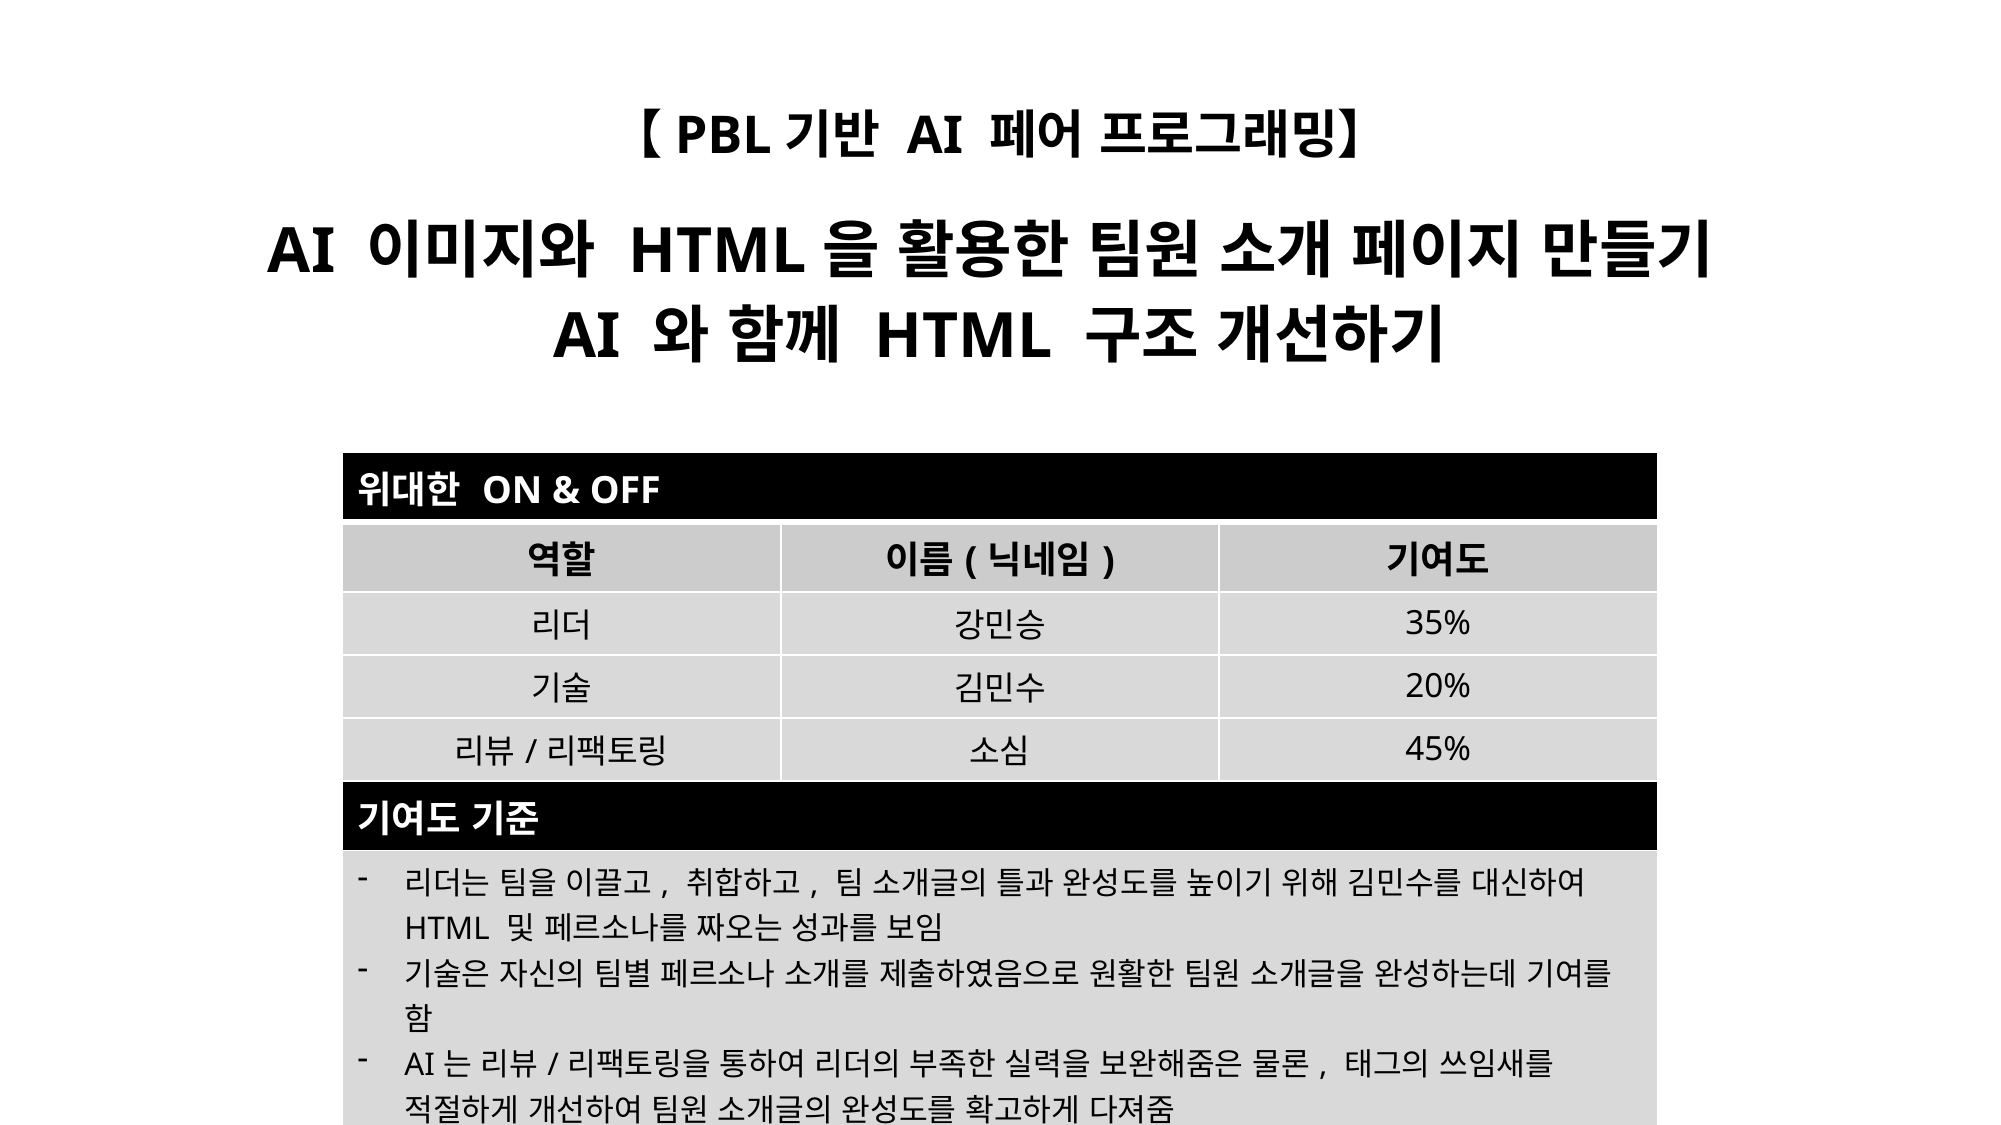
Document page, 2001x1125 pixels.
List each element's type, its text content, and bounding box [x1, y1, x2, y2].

table_cell 리뷰/리팩토링 [343, 719, 780, 780]
table_cell 20% [1220, 656, 1657, 717]
table_cell 기여도 기준 [343, 782, 1657, 850]
table_cell 35% [1220, 593, 1657, 654]
table_cell 김민수 [782, 656, 1218, 717]
table_cell 강민승 [782, 593, 1218, 654]
table_cell 리더 [343, 593, 780, 654]
text_box 【PBL기반 AI 페어 프로그래밍】 AI 이미지와 HTML을 활용한 팀원 소개 페이지 만들기 AI 와 함께 HTML 구조 개선하기 [0, 94, 2000, 399]
table_cell 리더는 팀을 이끌고, 취합하고, 팀 소개글의 틀과 완성도를 높이기 위해 김민수를 대신하여 HTML 및 페르소나를 짜오는 성과를 보임 기술은 자신의 팀별 페르소나 소개를 제출하였음으로 원활한 팀원 소개글을 완성하는데 기여를 함 AI는 리뷰/리팩토링을 통하여 리더의 부족한 실력을 보완해줌은 물론, 태그의 쓰임새를 적절하게 개선하여 팀원 소개글의 완성도를 확고하게 다져줌 [343, 851, 1657, 1125]
table_cell 역할 [343, 525, 780, 591]
table_cell 45% [1220, 719, 1657, 780]
table_cell 소심 [782, 719, 1218, 780]
table_cell 기술 [343, 656, 780, 717]
table_cell 이름(닉네임) [782, 525, 1218, 591]
table_header 위대한 ON & OFF [343, 453, 1657, 519]
table_cell 기여도 [1220, 525, 1657, 591]
